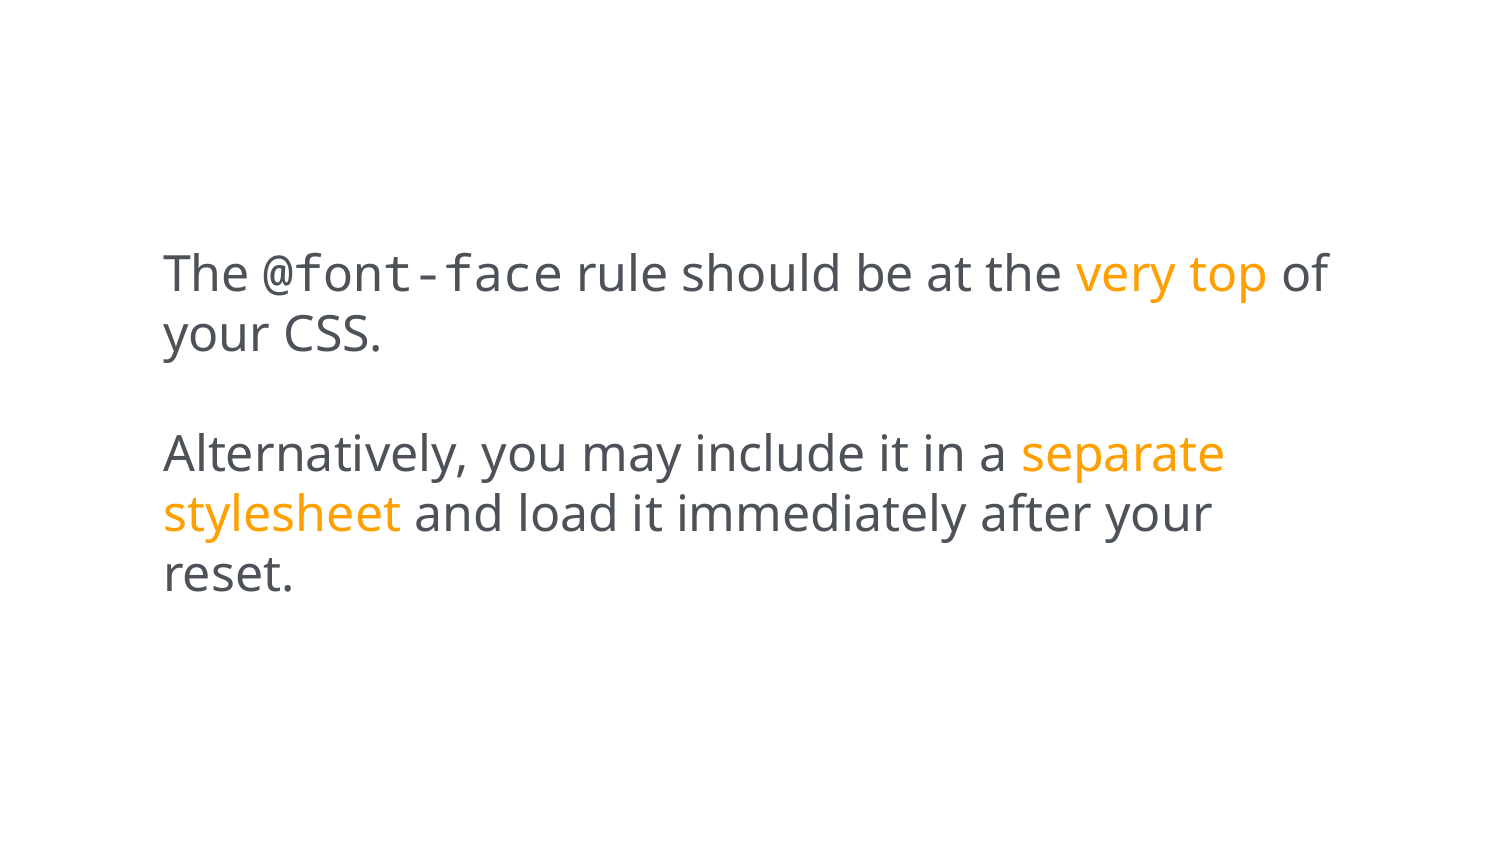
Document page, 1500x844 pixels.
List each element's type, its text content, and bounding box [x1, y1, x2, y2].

text_box The @font-face rule should be at the very top of your CSS. Alternatively, you may include it in a separate stylesheet and load it immediately after your reset. [148, 190, 1352, 654]
